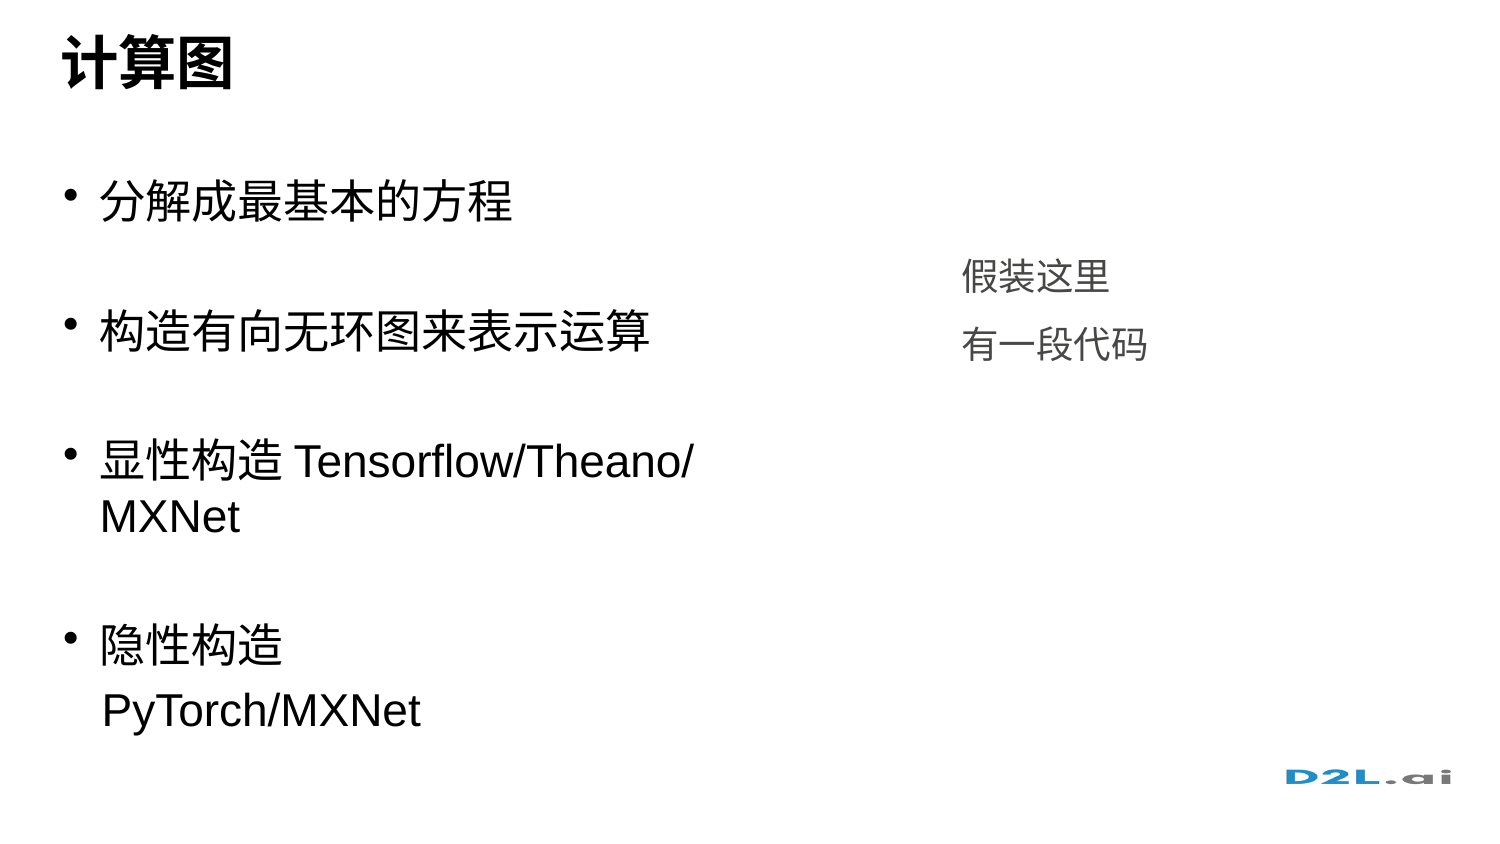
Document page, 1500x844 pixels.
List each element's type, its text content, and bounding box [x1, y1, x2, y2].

picture [1284, 745, 1454, 806]
list 分解成最基本的方程 构造有向无环图来表示运算 显性构造Tensorflow/Theano/MXNet 隐性构造 PyTorch/MXNet [55, 165, 815, 750]
text_box 假装这里 有一段代码 [953, 223, 1157, 374]
title 计算图 [52, 18, 1400, 109]
